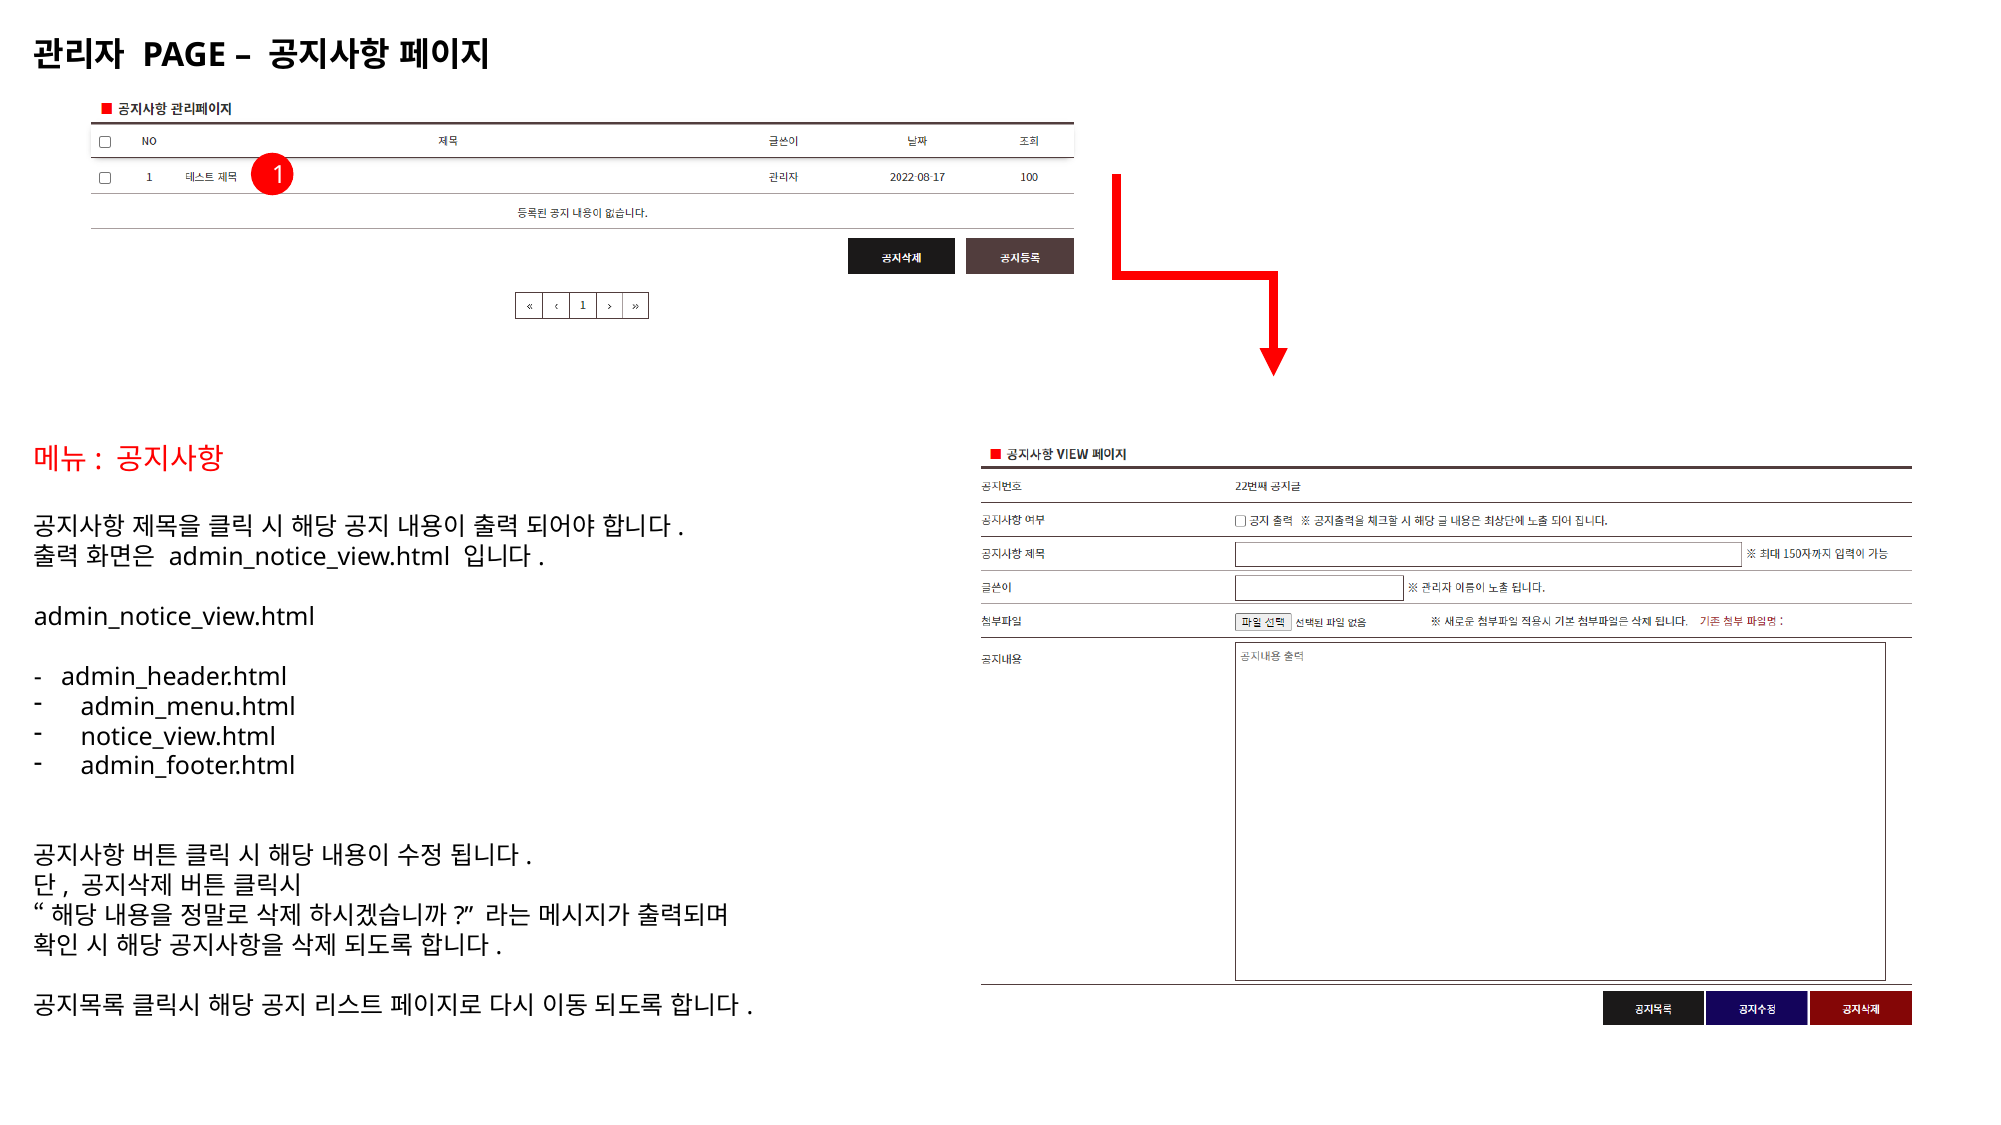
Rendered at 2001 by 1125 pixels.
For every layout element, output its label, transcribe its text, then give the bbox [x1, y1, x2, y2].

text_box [1093, 196, 1297, 354]
picture [86, 81, 1083, 332]
text_box 메뉴: 공지사항 공지사항 제목을 클릭 시 해당 공지 내용이 출력 되어야 합니다. 출력 화면은 admin_notice_view.html 입니다. admin_notice_view.html - admin_header.html admin_menu.html notice_view.html admin_footer.html 공지사항 버튼 클릭 시 해당 내용이 수정 됩니다. 단, 공지삭제 버튼 클릭시 “해당 내용을 정말로 삭제 하시겠습니까?” 라는 메시지가 출력되며 확인 시 해당 공지사항을 삭제 되도록 합니다. 공지목록 클릭시 해당 공지 리스트 페이지로 다시 이동 되도록 합니다. [18, 433, 953, 1027]
picture [972, 433, 1923, 1037]
text_box 관리자 PAGE – 공지사항 페이지 [18, 25, 1117, 81]
